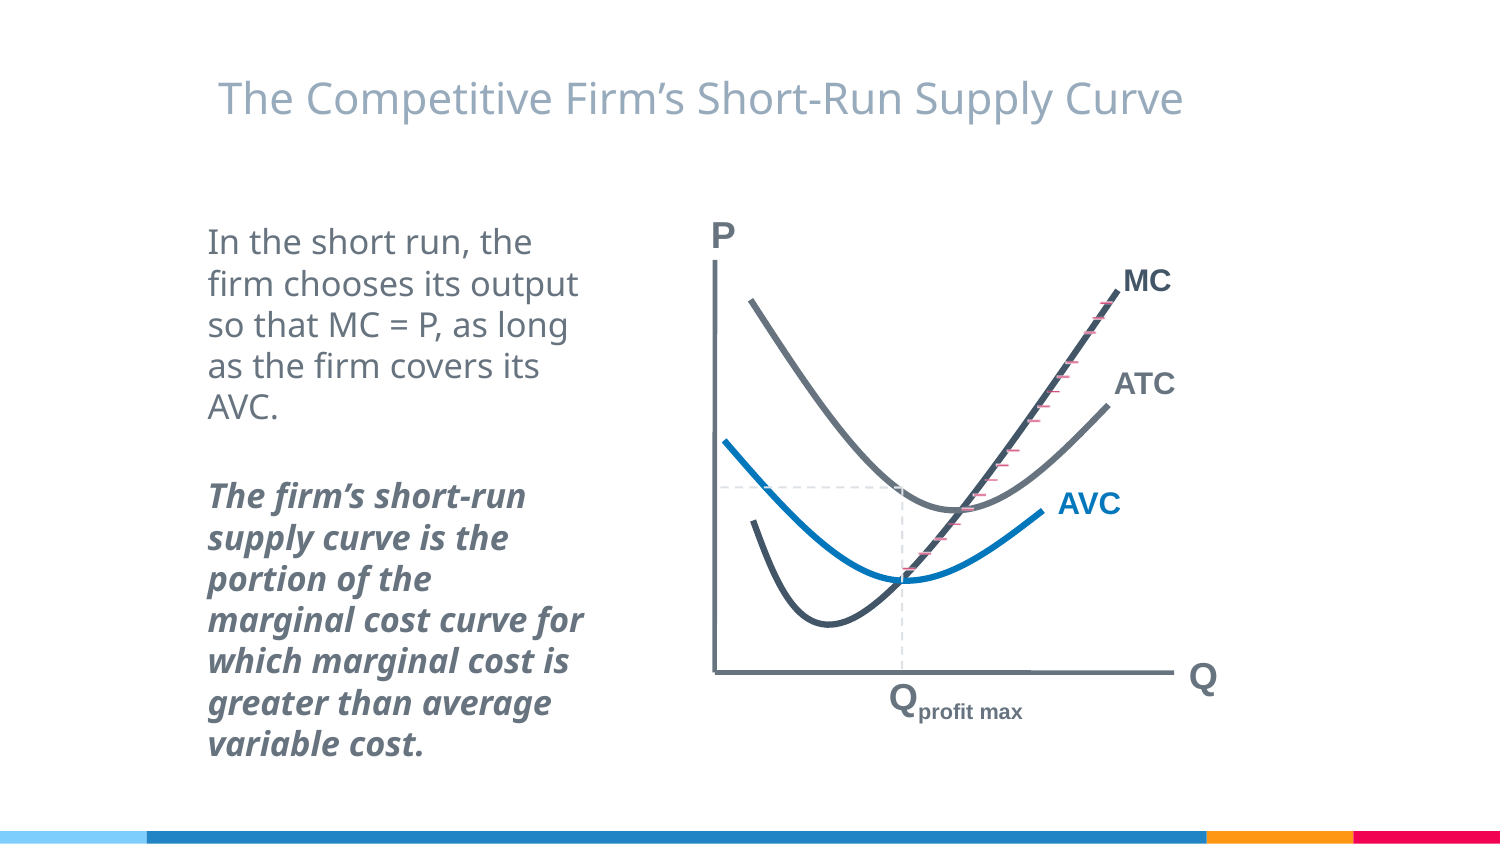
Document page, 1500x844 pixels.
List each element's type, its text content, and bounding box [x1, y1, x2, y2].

text_box Q [1201, 644, 1240, 704]
title The Competitive Firm’s Short-Run Supply Curve [203, 47, 1313, 139]
picture [502, 199, 1198, 770]
text_box In the short run, the firm chooses its output so that MC = P, as long as the firm covers its AVC. The firm’s short-run supply curve is the portion of the marginal cost curve for which marginal cost is greater than average variable cost. [192, 213, 497, 673]
